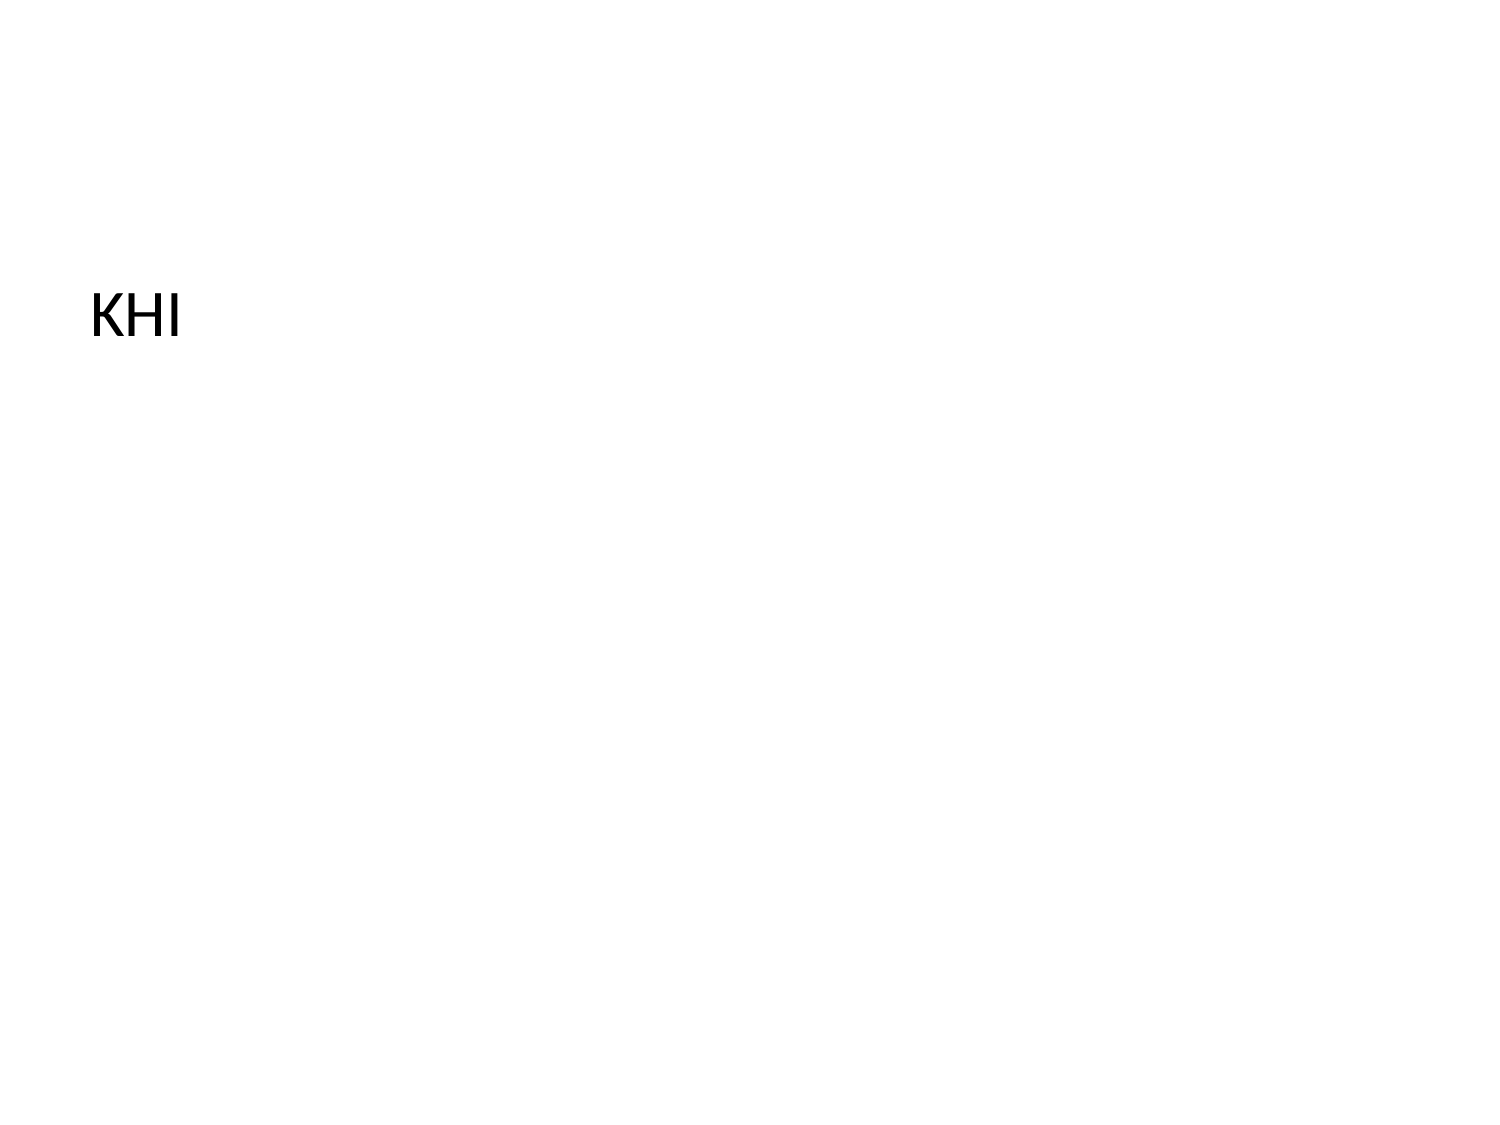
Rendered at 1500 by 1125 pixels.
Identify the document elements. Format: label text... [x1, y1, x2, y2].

list KHI [75, 262, 1425, 1005]
